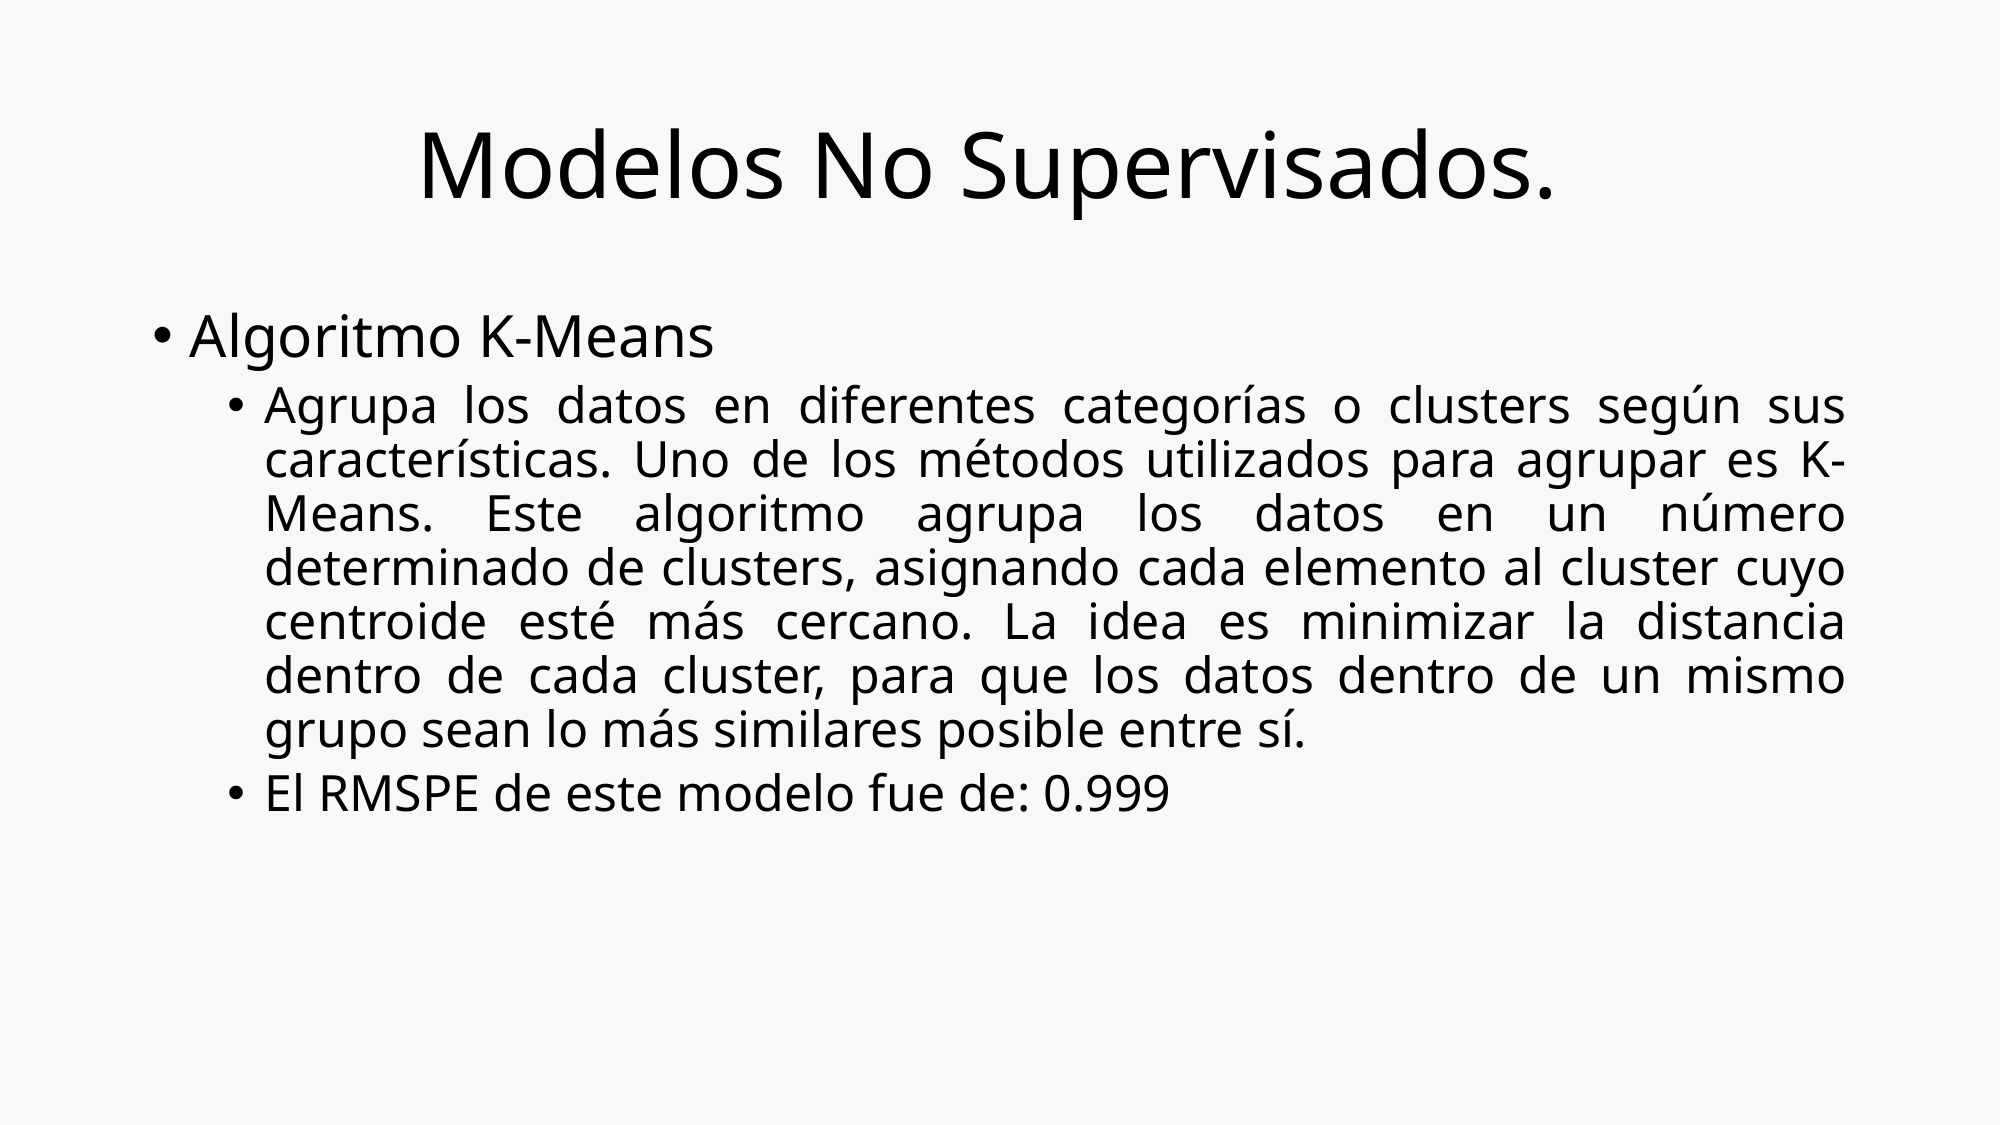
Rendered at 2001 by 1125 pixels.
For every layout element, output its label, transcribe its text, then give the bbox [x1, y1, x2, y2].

title Modelos No Supervisados. [137, 59, 1863, 278]
list Algoritmo K-Means Agrupa los datos en diferentes categorías o clusters según sus características. Uno de los métodos utilizados para agrupar es K-Means. Este algoritmo agrupa los datos en un número determinado de clusters, asignando cada elemento al cluster cuyo centroide esté más cercano. La idea es minimizar la distancia dentro de cada cluster, para que los datos dentro de un mismo grupo sean lo más similares posible entre sí. El RMSPE de este modelo fue de: 0.999 [137, 299, 1863, 1014]
